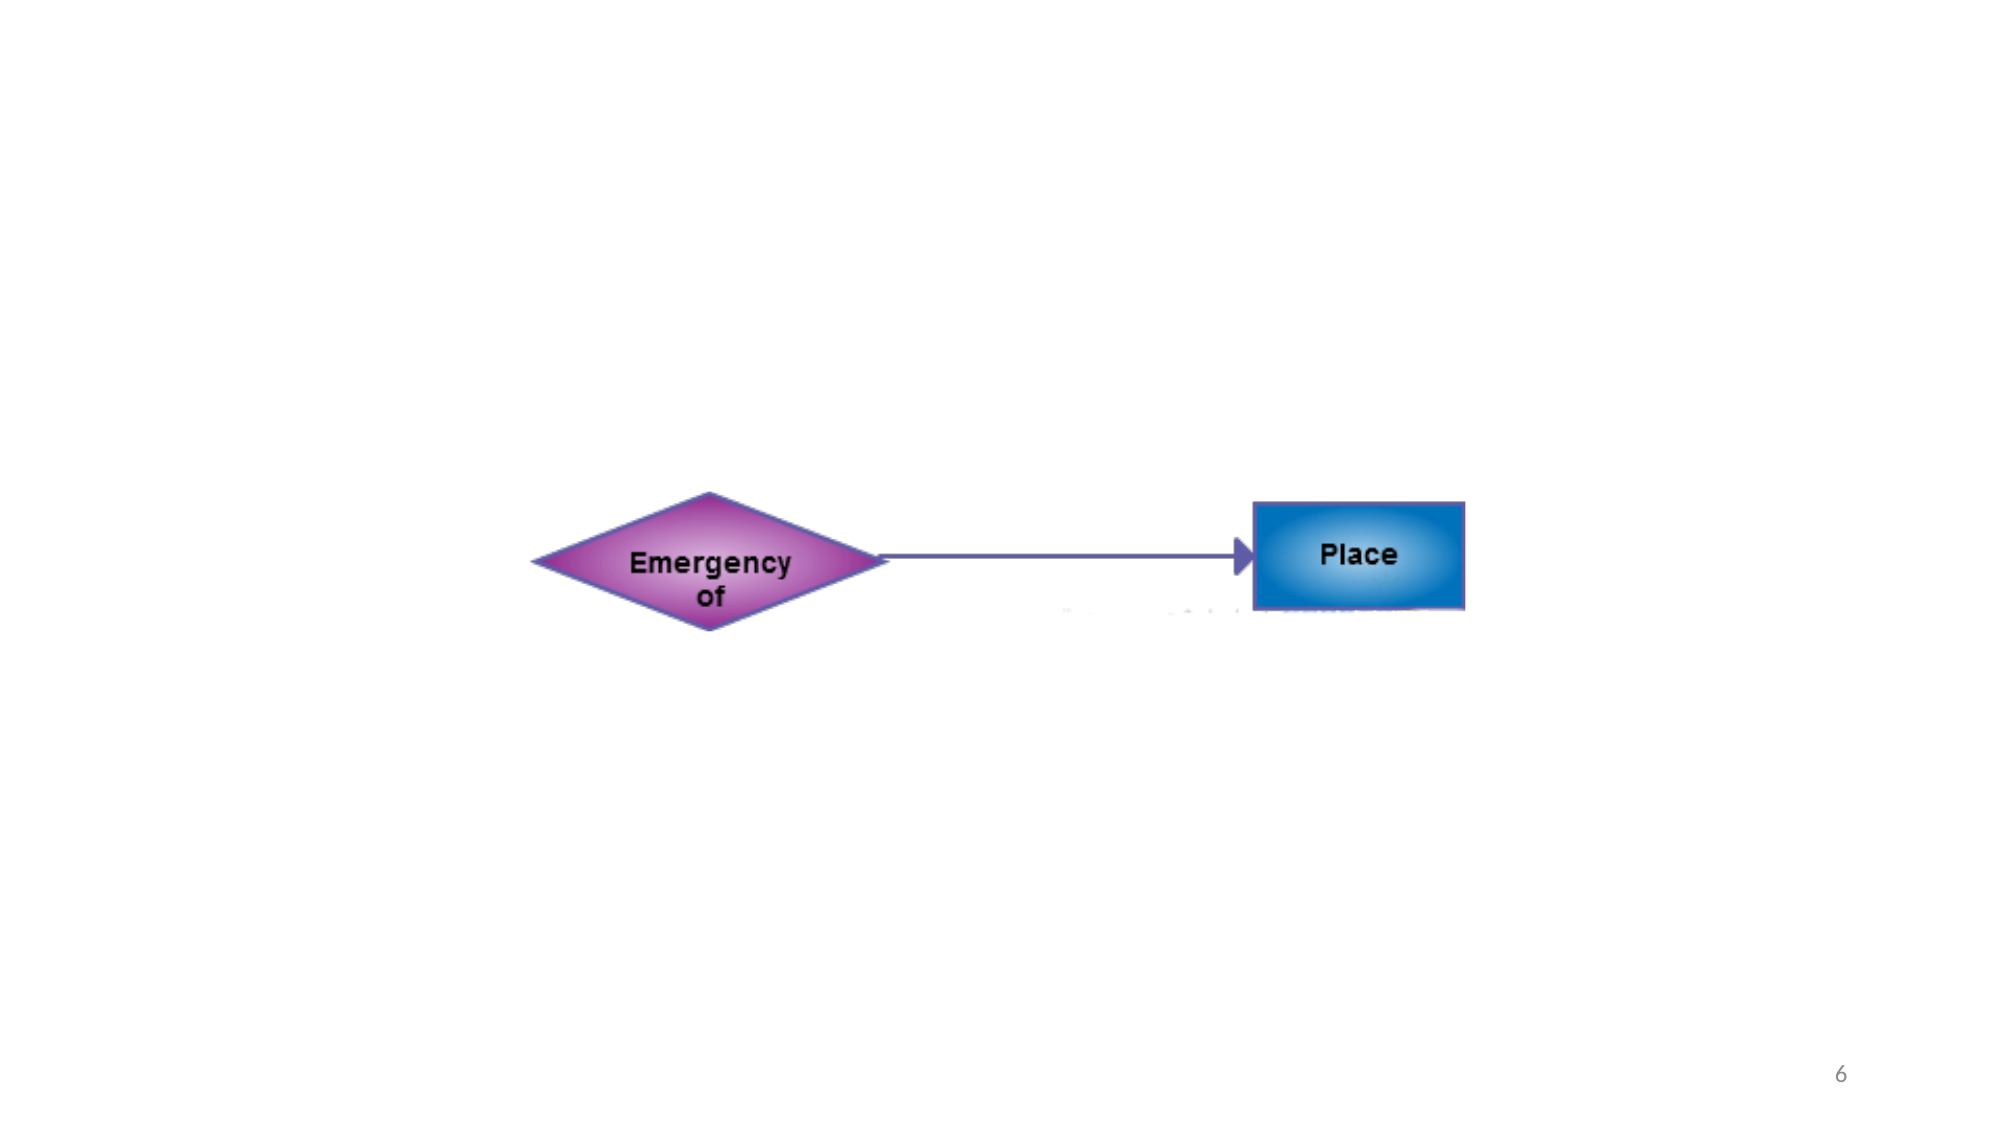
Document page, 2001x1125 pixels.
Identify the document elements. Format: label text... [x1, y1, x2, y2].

picture [515, 473, 1485, 651]
slide_number 6 [1412, 1042, 1863, 1103]
